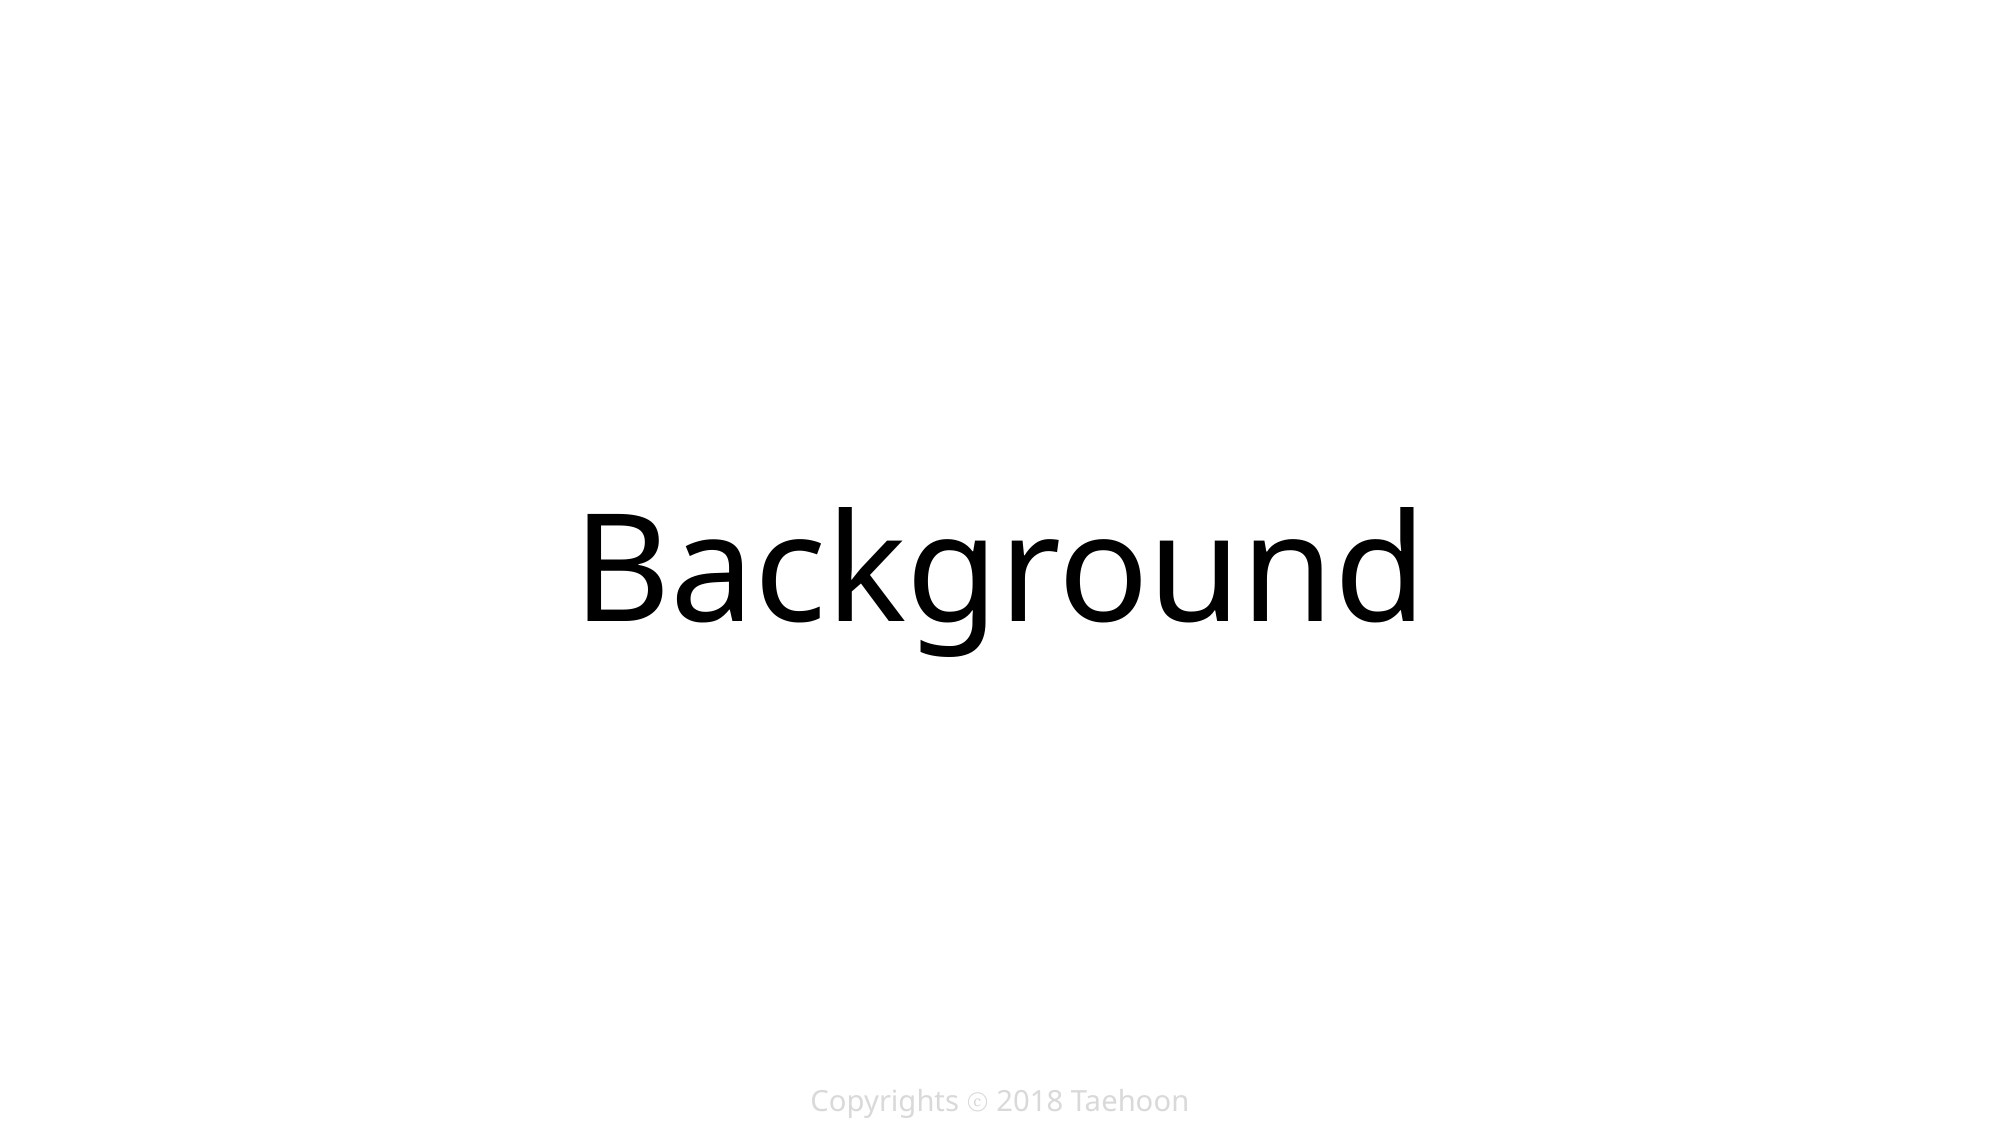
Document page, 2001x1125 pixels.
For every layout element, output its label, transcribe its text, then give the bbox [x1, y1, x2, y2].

text_box Copyrights ⓒ 2018 Taehoon [795, 1074, 1205, 1125]
text_box Background [558, 463, 1442, 659]
